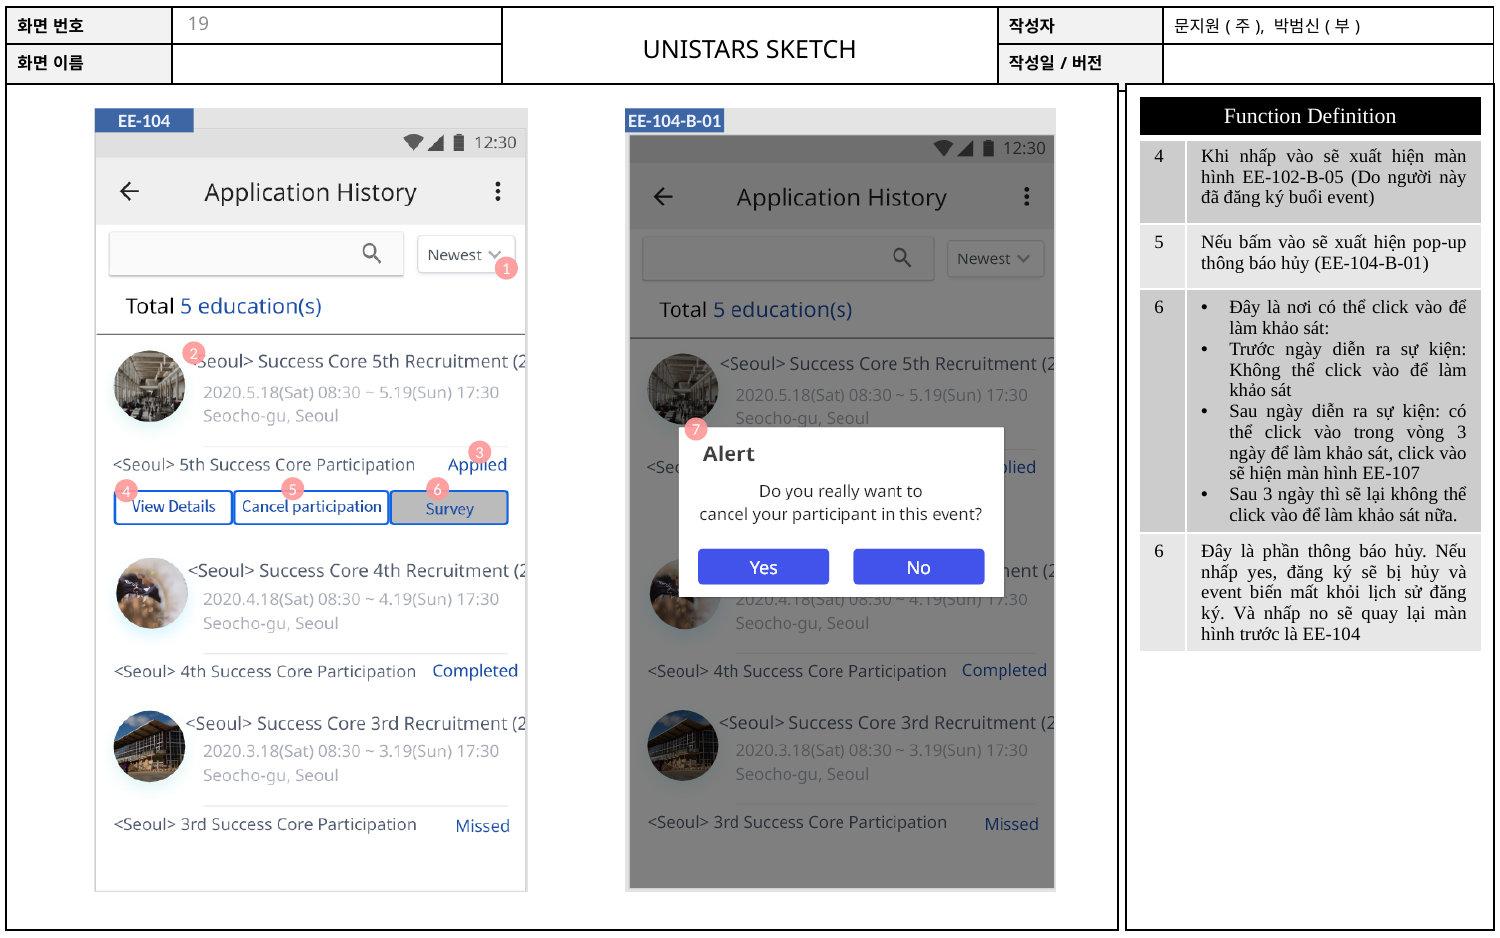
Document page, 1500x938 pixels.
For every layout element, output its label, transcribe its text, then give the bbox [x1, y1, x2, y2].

table_cell Đây là phần thông báo hủy. Nếu nhấp yes, đăng ký sẽ bị hủy và event biến mất khỏi lịch sử đăng ký. Và nhấp no sẽ quay lại màn hình trước là EE-104 [1187, 534, 1481, 651]
table_cell 6 [1140, 534, 1185, 651]
table_header Function Definition [1140, 97, 1481, 135]
table_cell Đây là nơi có thể click vào để làm khảo sát: Trước ngày diễn ra sự kiện: Không thể click vào để làm khảo sát Sau ngày diễn ra sự kiện: có thể click vào trong vòng 3 ngày để làm khảo sát, click vào sẽ hiện màn hình EE-107 Sau 3 ngày thì sẽ lại không thể click vào để làm khảo sát nữa. [1187, 290, 1481, 532]
table_cell Nếu bấm vào sẽ xuất hiện pop-up thông báo hủy (EE-104-B-01) [1187, 225, 1481, 288]
picture [94, 108, 528, 892]
table_cell 4 [1140, 141, 1185, 223]
table_cell 6 [1140, 290, 1185, 532]
picture [625, 108, 1056, 892]
table_cell Khi nhấp vào sẽ xuất hiện màn hình EE-102-B-05 (Do người này đã đăng ký buổi event) [1187, 141, 1481, 223]
table_cell 5 [1140, 225, 1185, 288]
slide_number 19 [172, 7, 501, 41]
